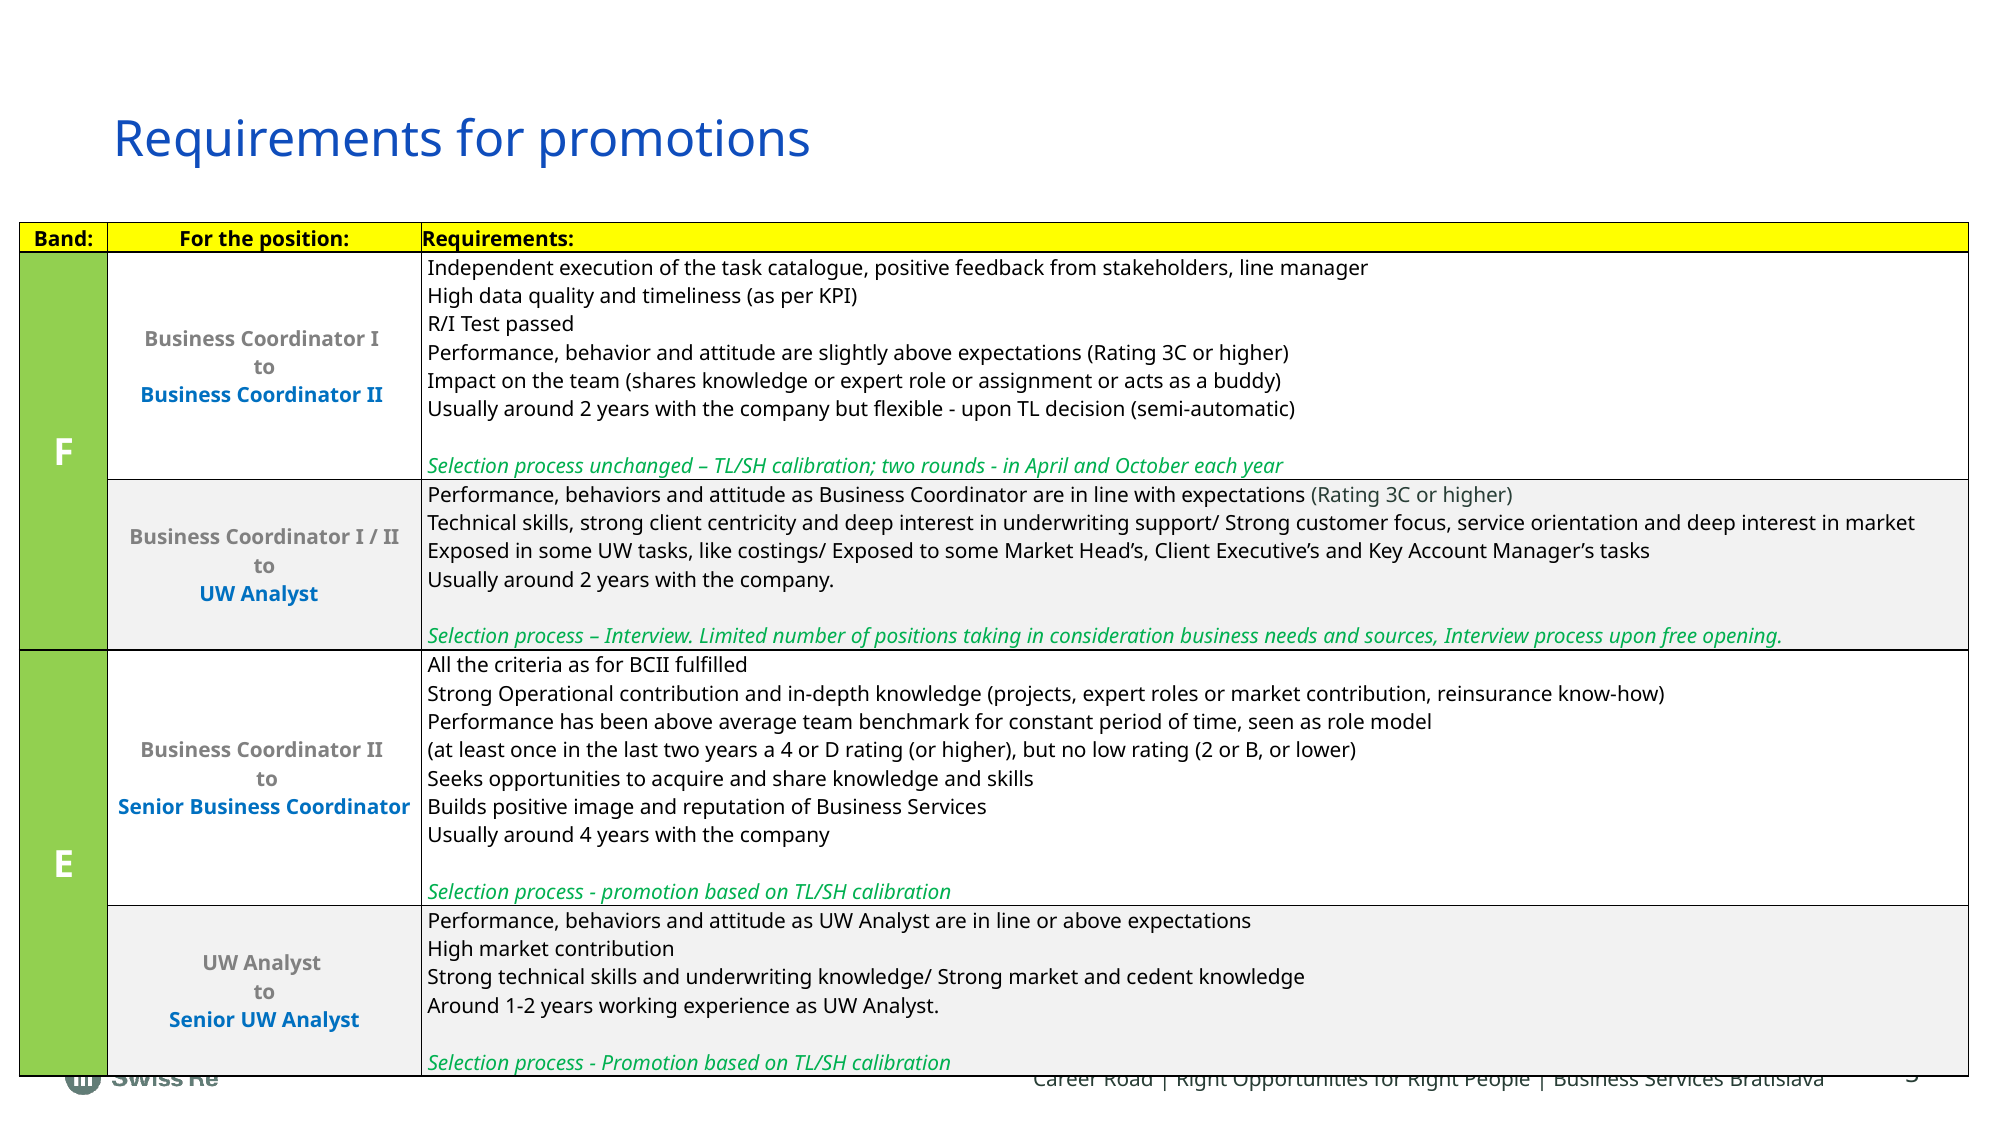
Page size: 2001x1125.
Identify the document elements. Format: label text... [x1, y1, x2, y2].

table_header Band: [20, 223, 107, 251]
table_cell E [20, 651, 107, 1075]
table_cell UW Analyst to Senior UW Analyst [108, 906, 421, 1075]
table_cell Business Coordinator I / II to UW Analyst [108, 480, 421, 649]
table_cell Business Coordinator I to Business Coordinator II [108, 253, 421, 479]
table_cell Performance, behaviors and attitude as Business Coordinator are in line with expectations (Rating 3C or higher) Technical skills, strong client centricity and deep interest in underwriting support/ Strong customer focus, service orientation and deep interest in market Exposed in some UW tasks, like costings/ Exposed to some Market Head’s, Client Executive’s and Key Account Manager’s tasks Usually around 2 years with the company. Selection process – Interview. Limited number of positions taking in consideration business needs and sources, Interview process upon free opening. [422, 480, 1968, 649]
table_header For the position: [108, 223, 421, 251]
title Requirements for promotions [114, 113, 1922, 222]
table_header Requirements: [422, 223, 1968, 251]
table_cell Business Coordinator II to Senior Business Coordinator [108, 651, 421, 905]
table_cell F [20, 253, 107, 649]
table_cell All the criteria as for BCII fulfilled Strong Operational contribution and in-depth knowledge (projects, expert roles or market contribution, reinsurance know-how) Performance has been above average team benchmark for constant period of time, seen as role model (at least once in the last two years a 4 or D rating (or higher), but no low rating (2 or B, or lower) Seeks opportunities to acquire and share knowledge and skills Builds positive image and reputation of Business Services Usually around 4 years with the company Selection process - promotion based on TL/SH calibration [422, 651, 1968, 905]
picture [65, 1077, 218, 1095]
slide_number 3 [1872, 1077, 1920, 1092]
table_cell Independent execution of the task catalogue, positive feedback from stakeholders, line manager High data quality and timeliness (as per KPI) R/I Test passed Performance, behavior and attitude are slightly above expectations (Rating 3C or higher) Impact on the team (shares knowledge or expert role or assignment or acts as a buddy) Usually around 2 years with the company but flexible - upon TL decision (semi-automatic) Selection process unchanged – TL/SH calibration; two rounds - in April and October each year [422, 253, 1968, 479]
table_cell Performance, behaviors and attitude as UW Analyst are in line or above expectations High market contribution Strong technical skills and underwriting knowledge/ Strong market and cedent knowledge Around 1-2 years working experience as UW Analyst. Selection process - Promotion based on TL/SH calibration [422, 906, 1968, 1075]
